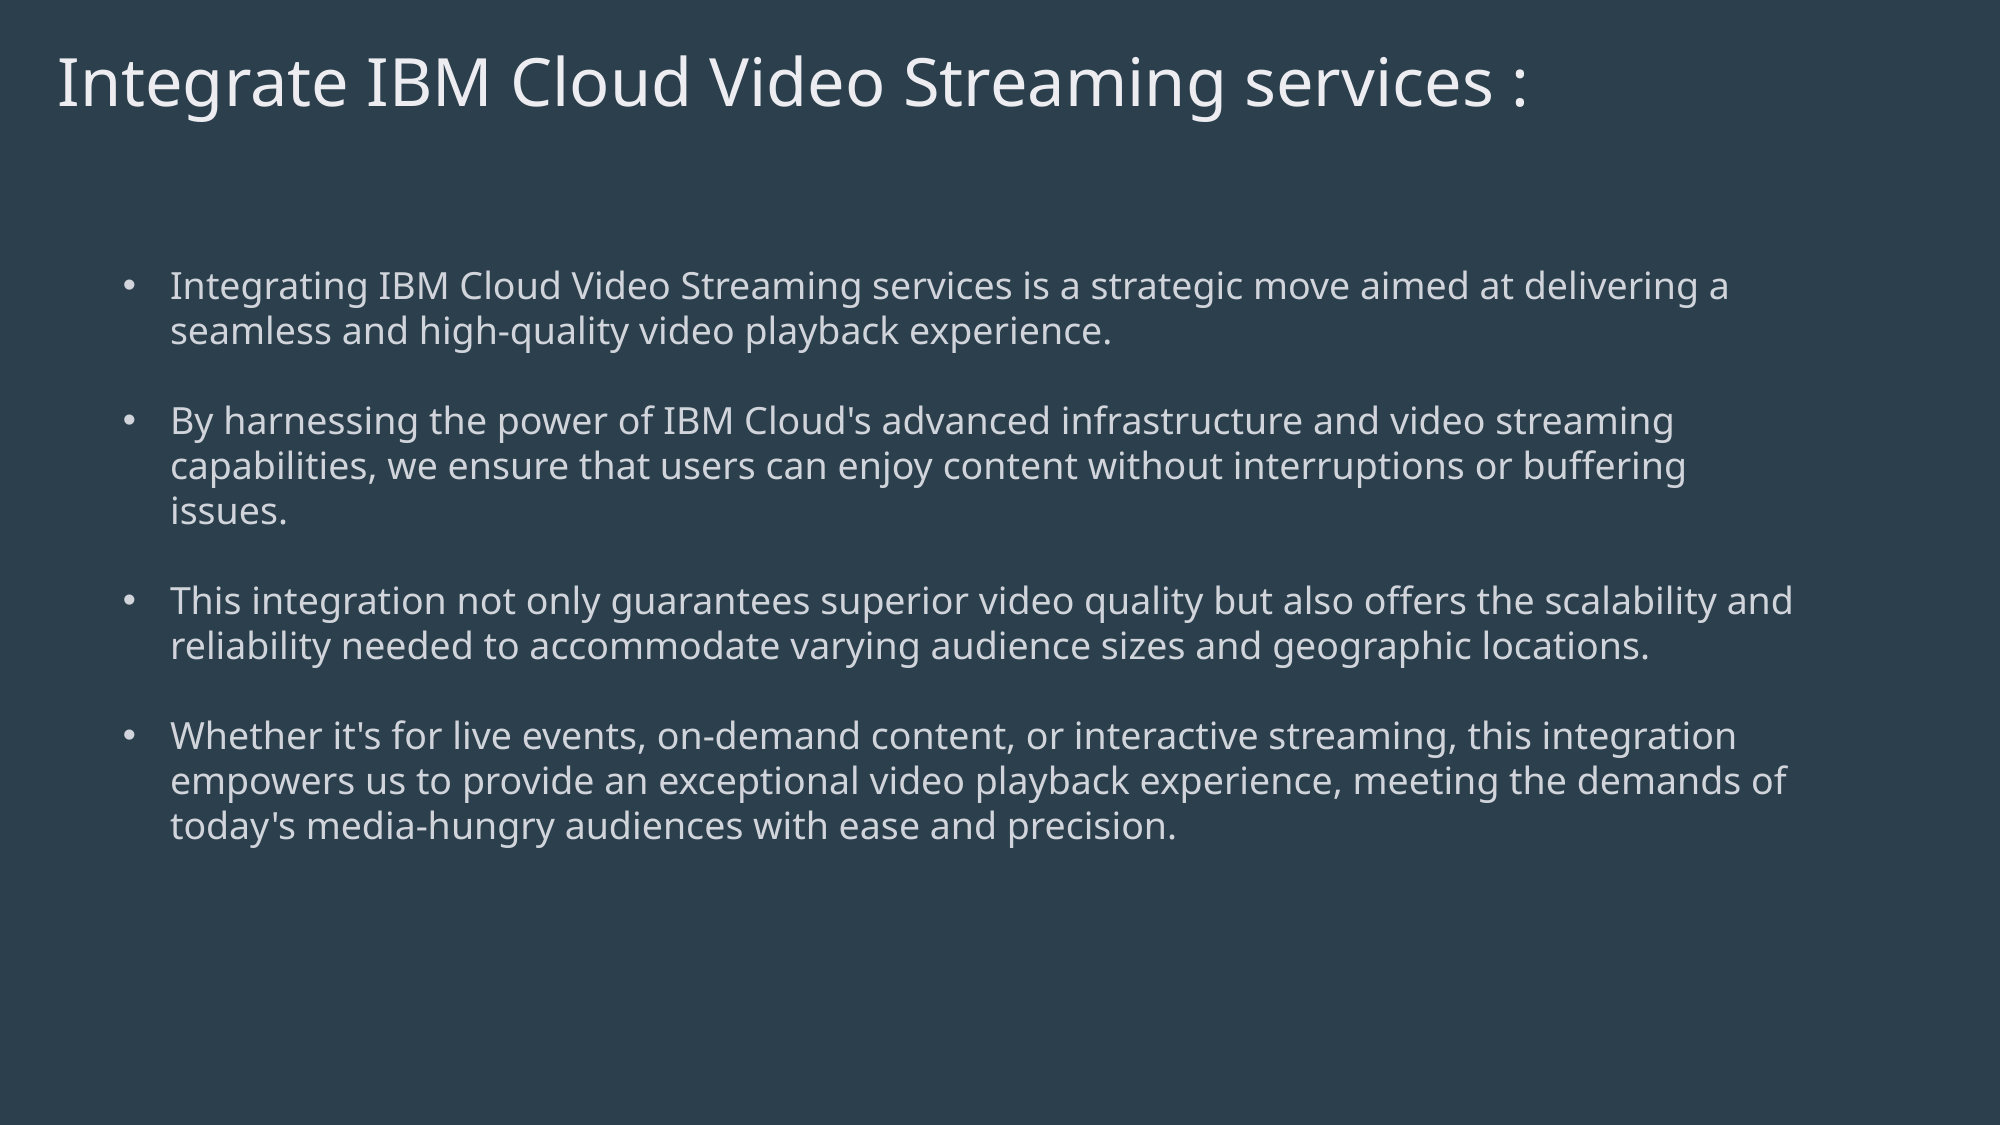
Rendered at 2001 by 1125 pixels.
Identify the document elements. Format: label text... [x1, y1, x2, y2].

title Integrate IBM Cloud Video Streaming services : [57, 39, 1818, 179]
text_box Integrating IBM Cloud Video Streaming services is a strategic move aimed at delivering a seamless and high-quality video playback experience. By harnessing the power of IBM Cloud's advanced infrastructure and video streaming capabilities, we ensure that users can enjoy content without interruptions or buffering issues. This integration not only guarantees superior video quality but also offers the scalability and reliability needed to accommodate varying audience sizes and geographic locations. Whether it's for live events, on-demand content, or interactive streaming, this integration empowers us to provide an exceptional video playback experience, meeting the demands of today's media-hungry audiences with ease and precision. [108, 254, 1818, 854]
